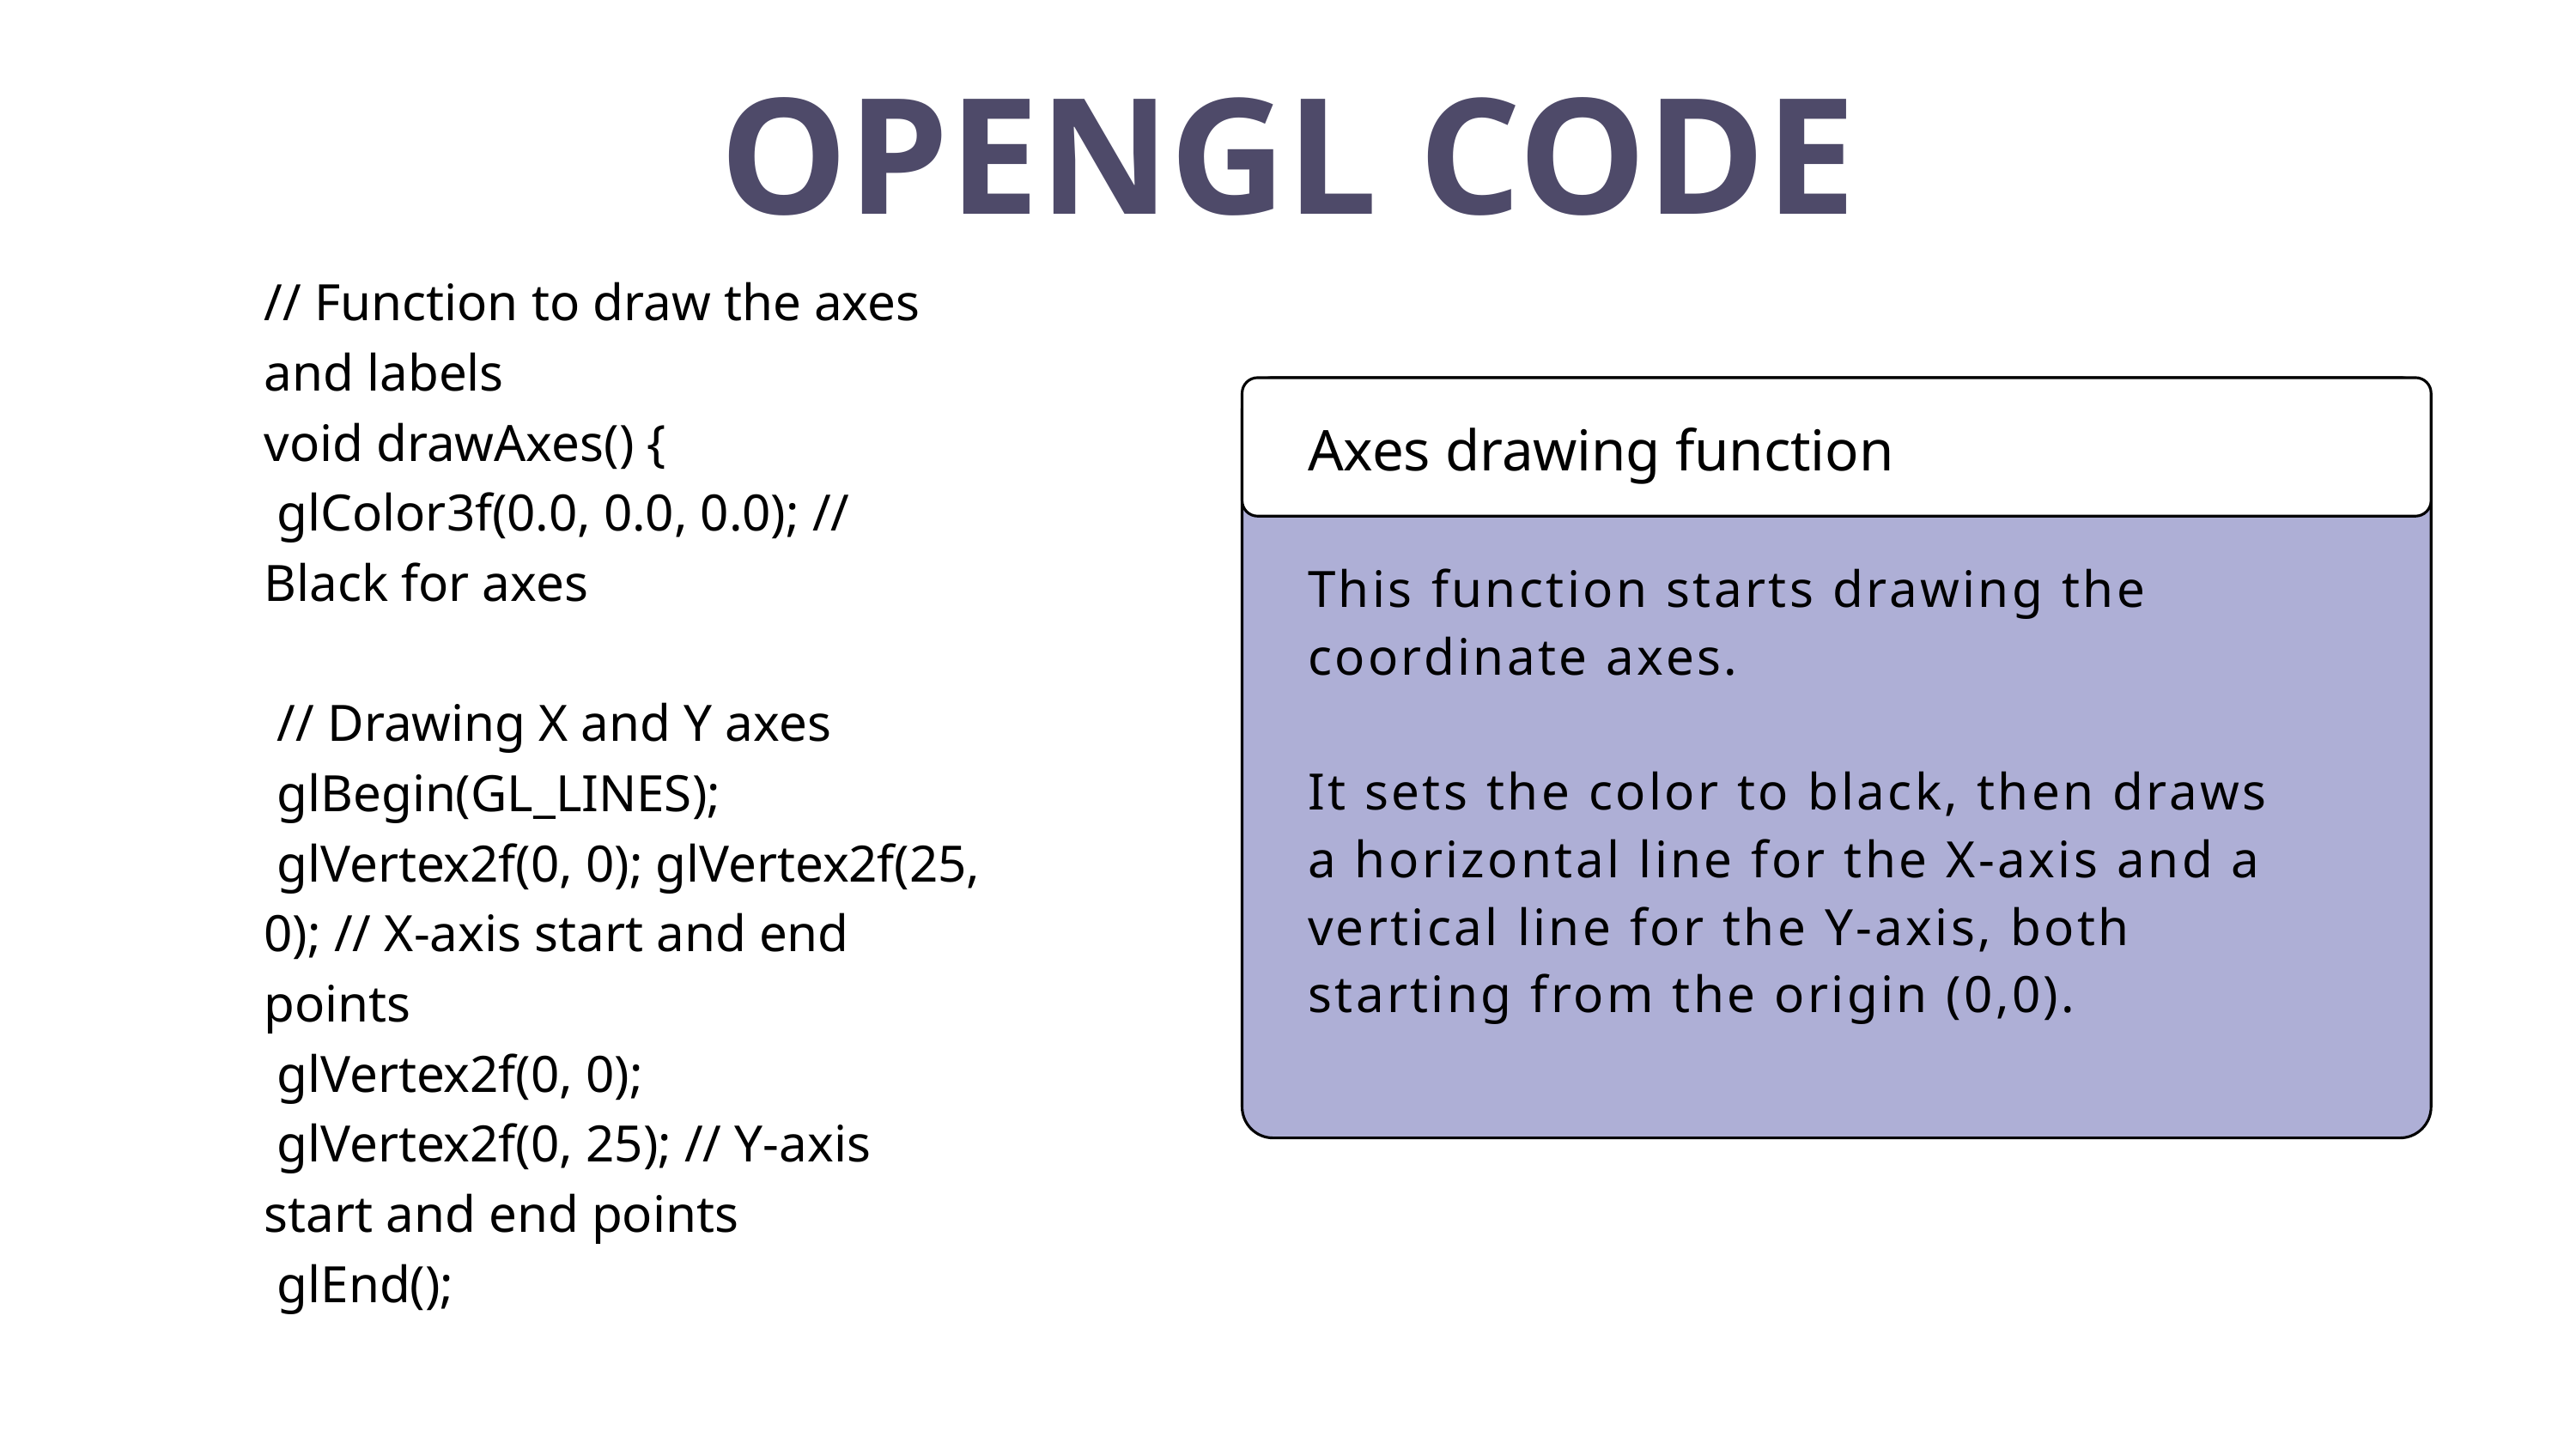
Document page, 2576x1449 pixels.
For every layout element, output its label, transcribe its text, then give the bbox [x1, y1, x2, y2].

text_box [1242, 377, 2432, 1138]
text_box // Function to draw the axes and labels void drawAxes() { glColor3f(0.0, 0.0, 0.0); // Black for axes // Drawing X and Y axes glBegin(GL_LINES); glVertex2f(0, 0); glVertex2f(25, 0); // X-axis start and end points glVertex2f(0, 0); glVertex2f(0, 25); // Y-axis start and end points glEnd(); [264, 260, 985, 1383]
text_box OPENGL CODE [623, 21, 1952, 247]
